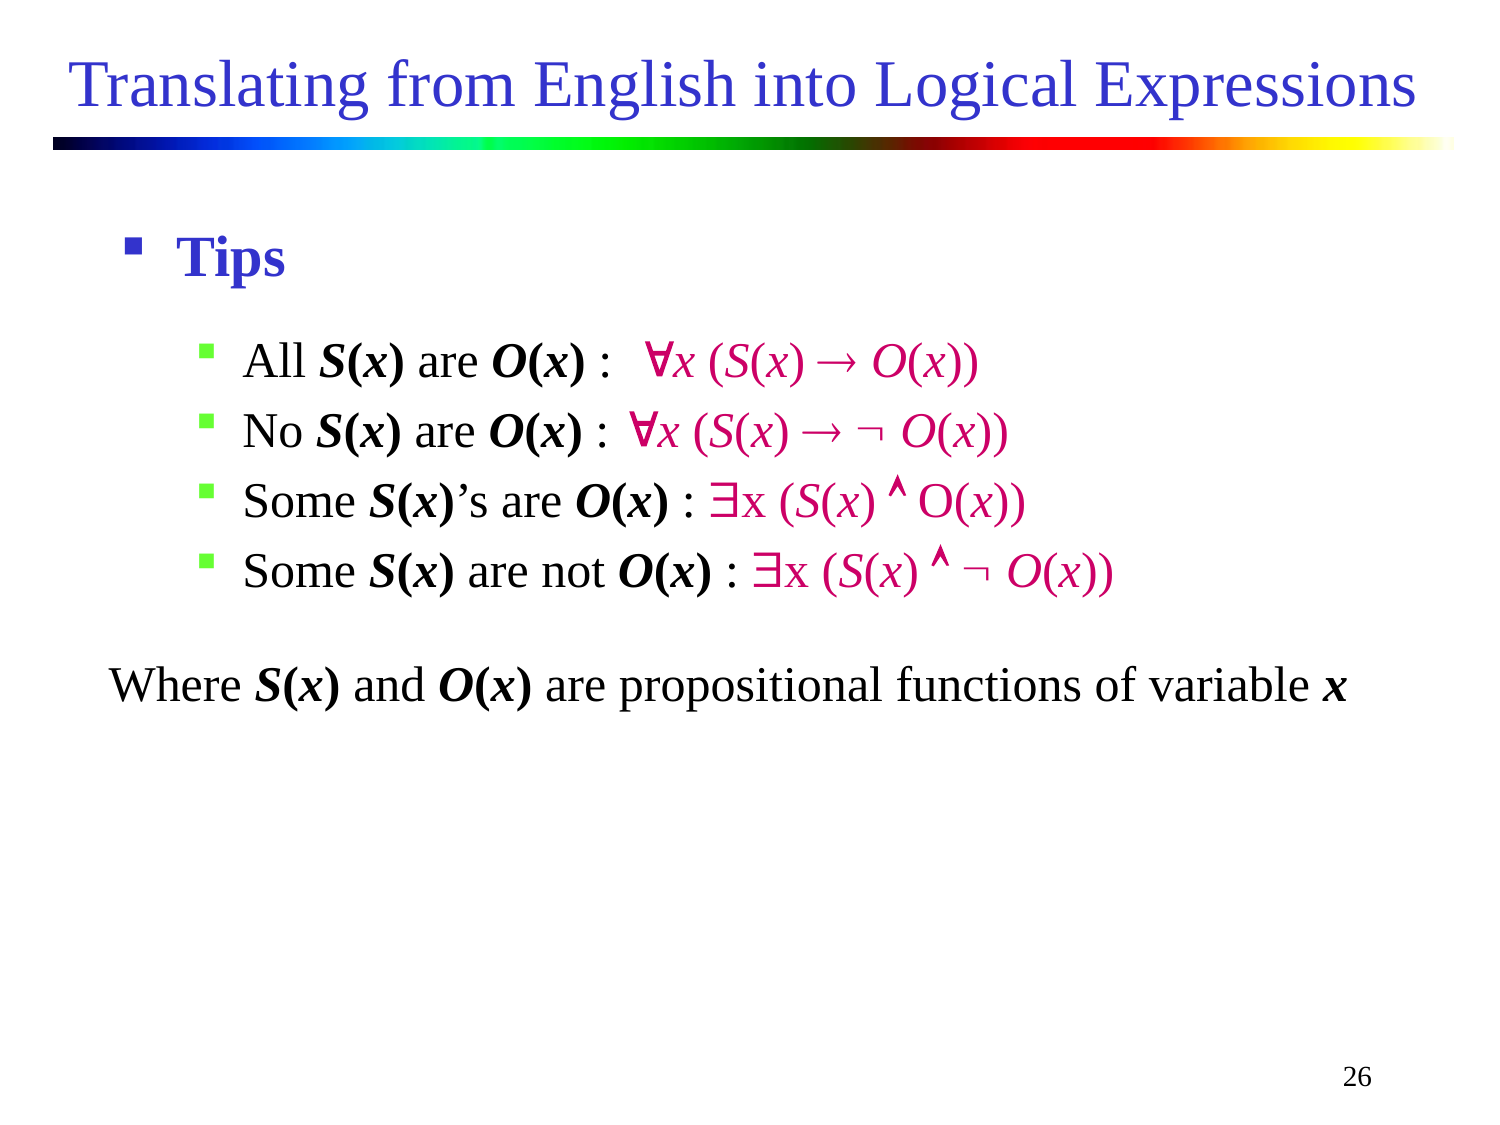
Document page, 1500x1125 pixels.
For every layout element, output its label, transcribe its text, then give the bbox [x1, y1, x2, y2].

text_box Where S(x) and O(x) are propositional functions of variable x [93, 644, 1395, 720]
picture [379, 137, 1454, 150]
title Translating from English into Logical Expressions [46, 19, 1442, 141]
picture [53, 141, 351, 150]
slide_number 26 [1149, 1049, 1388, 1101]
list Tips All S(x) are O(x) : x (S(x)  O(x)) No S(x) are O(x) : x (S(x)   O(x)) Some S(x)’s are O(x) : x (S(x)  O(x)) Some S(x) are not O(x) : x (S(x)   O(x)) [105, 210, 1381, 644]
